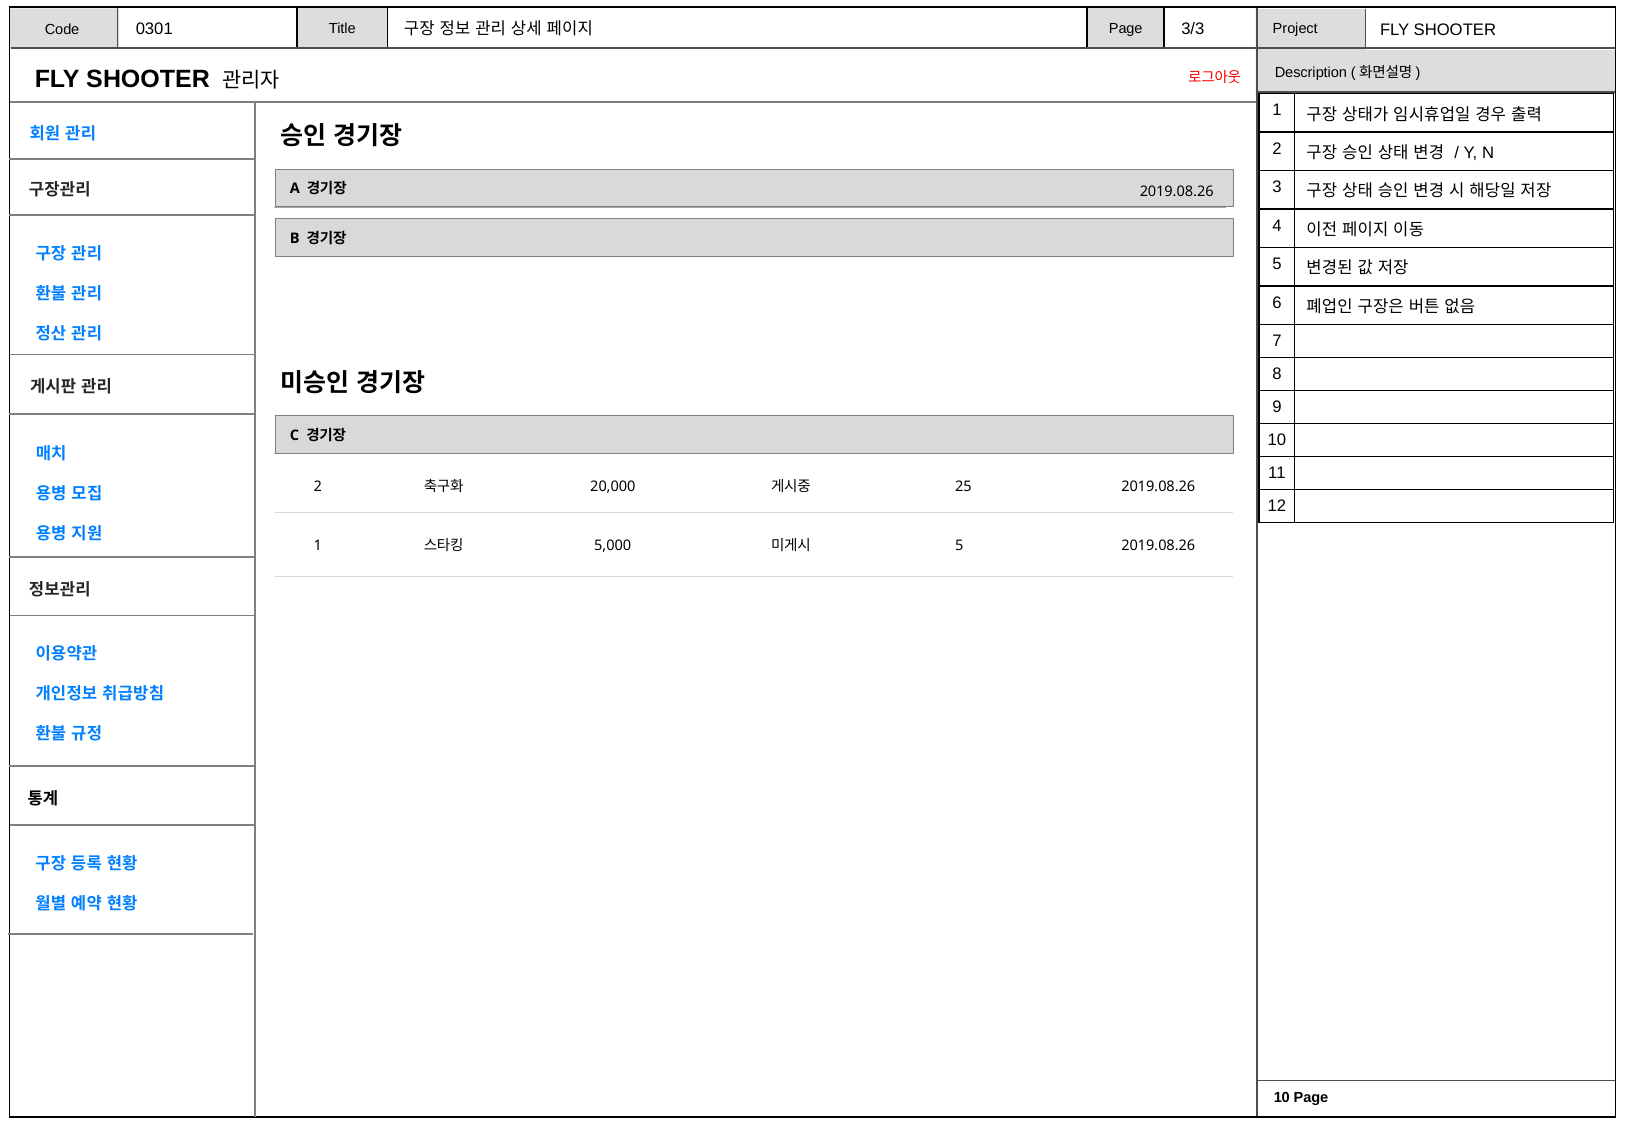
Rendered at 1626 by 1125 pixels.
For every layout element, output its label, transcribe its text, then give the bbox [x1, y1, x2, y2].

table_cell 8 [1260, 358, 1294, 390]
text_box 2019.08.26 [1125, 173, 1229, 207]
table_cell 5 [1260, 248, 1294, 285]
text_box 2019.08.26 [1106, 469, 1210, 502]
text_box C 경기장 [274, 415, 1233, 454]
table_cell 이전 페이지 이동 [1295, 210, 1613, 247]
table_cell [1295, 325, 1613, 357]
table_cell 4 [1260, 210, 1294, 247]
text_box A 경기장 [274, 169, 1233, 207]
text_box 20,000 [575, 469, 651, 502]
table_cell 11 [1260, 457, 1294, 489]
text_box 5 [940, 528, 979, 562]
table_cell [1295, 358, 1613, 390]
text_box 3/3 [1166, 10, 1257, 46]
text_box 1 [298, 528, 337, 562]
text_box B 경기장 [274, 218, 1233, 257]
table_cell 12 [1260, 490, 1294, 522]
table_header 구장 상태가 임시휴업일 경우 출력 [1295, 94, 1613, 131]
table_cell 변경된 값 저장 [1295, 248, 1613, 285]
table_cell 2 [1260, 133, 1294, 170]
table_cell 3 [1260, 171, 1294, 208]
text_box 25 [940, 469, 987, 502]
table_cell [1295, 490, 1613, 522]
table_header 1 [1260, 94, 1294, 131]
table_cell 구장 상태 승인 변경 시 해당일 저장 [1295, 171, 1613, 208]
table_cell [1295, 457, 1613, 489]
table_cell [1295, 424, 1613, 456]
text_box 2 [298, 469, 337, 502]
table_cell 9 [1260, 391, 1294, 423]
text_box 미승인 경기장 [265, 358, 527, 404]
table_cell 10 [1260, 424, 1294, 456]
text_box 5,000 [579, 528, 646, 562]
text_box 2019.08.26 [1106, 528, 1210, 562]
text_box 축구화 [409, 469, 479, 502]
table_cell [1295, 391, 1613, 423]
text_box 미게시 [756, 528, 826, 562]
text_box 0301 [121, 10, 212, 46]
table_cell 6 [1260, 287, 1294, 324]
table_cell 폐업인 구장은 버튼 없음 [1295, 287, 1613, 324]
text_box 스타킹 [409, 528, 479, 562]
table_cell 구장 승인 상태 변경 / Y, N [1295, 133, 1613, 170]
table_cell 7 [1260, 325, 1294, 357]
text_box 구장 정보 관리 상세 페이지 [389, 10, 1087, 46]
text_box 게시중 [756, 469, 826, 502]
text_box 승인 경기장 [265, 111, 527, 157]
